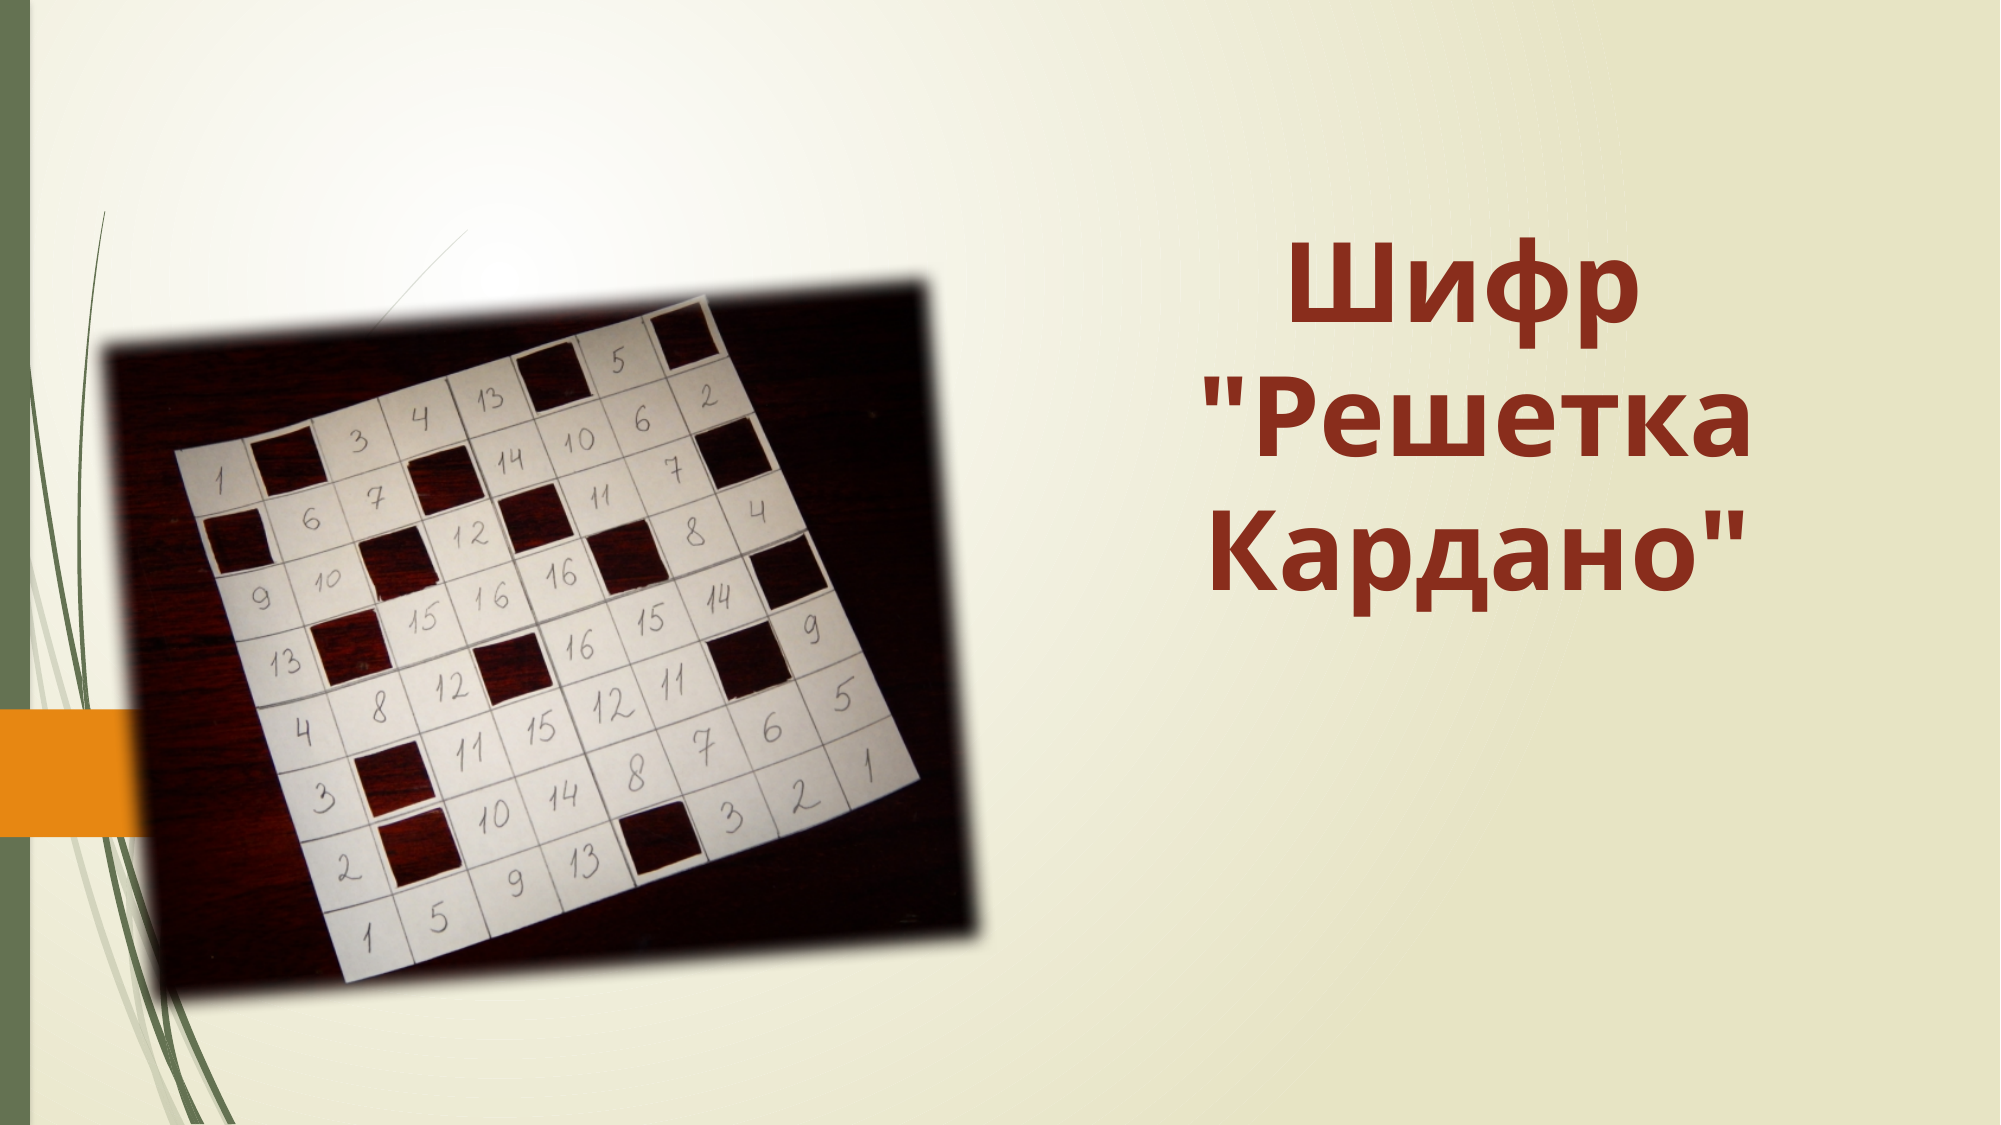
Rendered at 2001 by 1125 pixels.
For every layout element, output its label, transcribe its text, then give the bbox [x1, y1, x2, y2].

title Шифр "Решетка Кардано" [933, 199, 2000, 754]
picture [107, 292, 974, 995]
